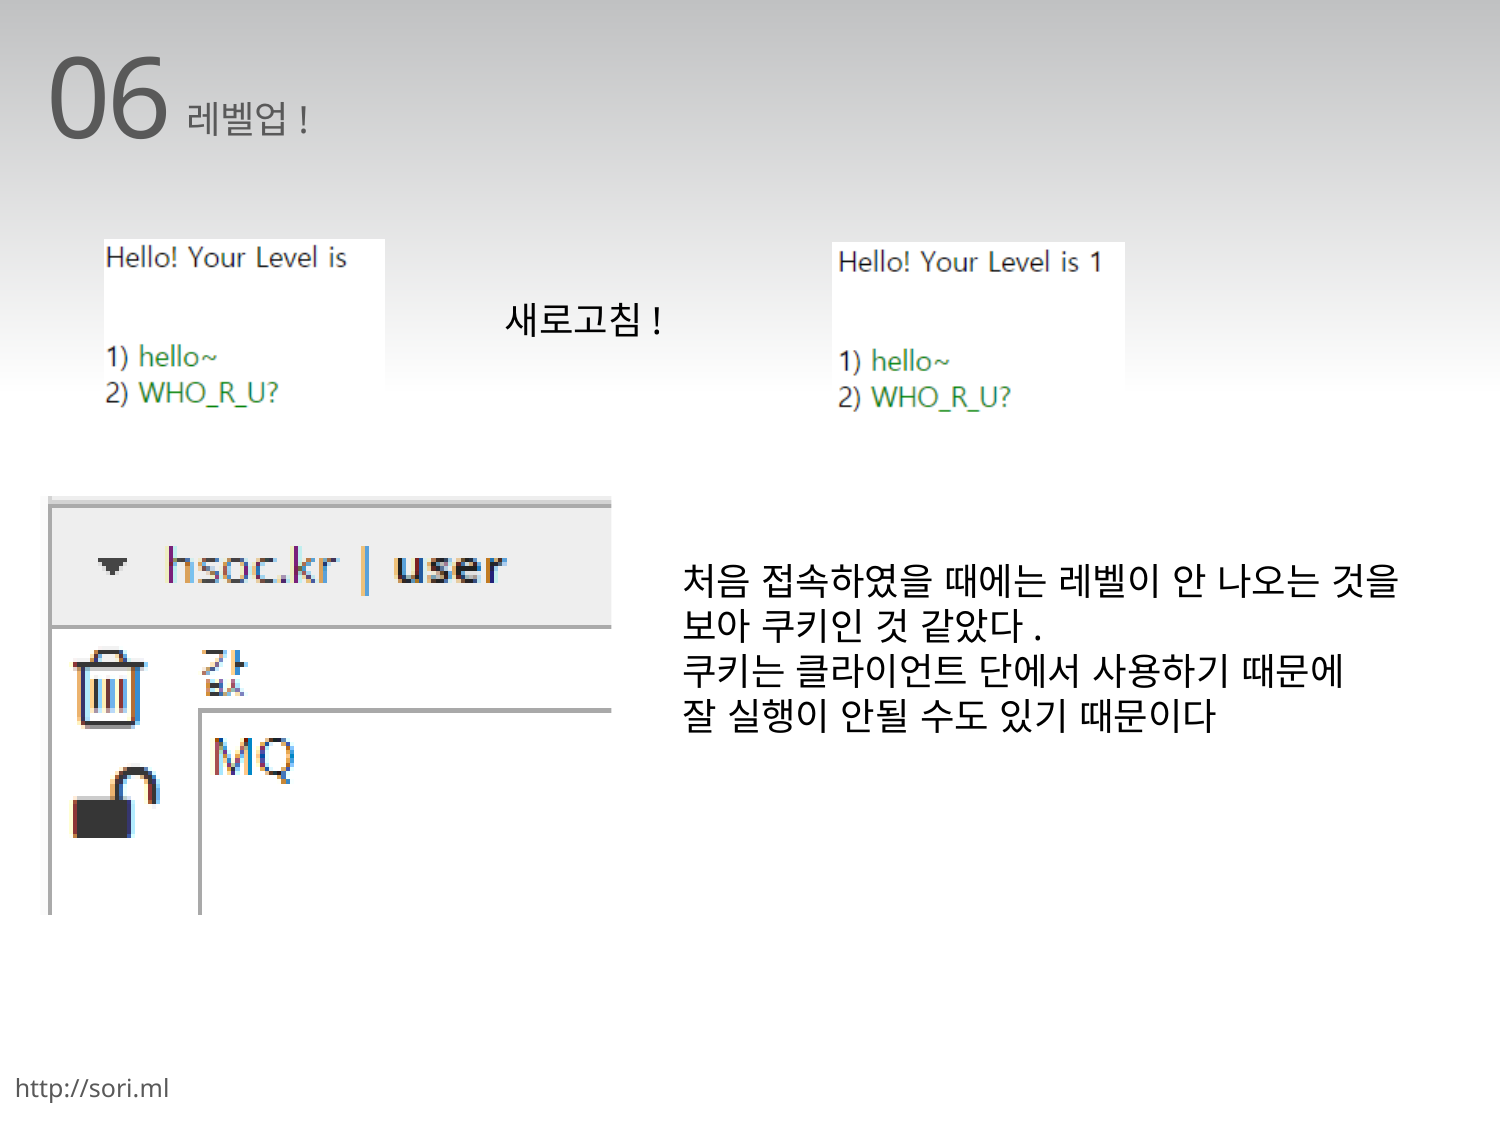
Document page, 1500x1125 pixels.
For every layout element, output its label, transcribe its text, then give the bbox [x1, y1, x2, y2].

picture [40, 496, 612, 915]
text_box 06 [31, 19, 457, 169]
text_box 새로고침! [490, 289, 727, 349]
picture [832, 242, 1126, 434]
picture [104, 239, 385, 428]
text_box 처음 접속하였을 때에는 레벨이 안 나오는 것을 보아 쿠키인 것 같았다. 쿠키는 클라이언트 단에서 사용하기 때문에 잘 실행이 안될 수도 있기 때문이다 [667, 550, 1500, 746]
text_box 레벨업! [171, 88, 904, 149]
